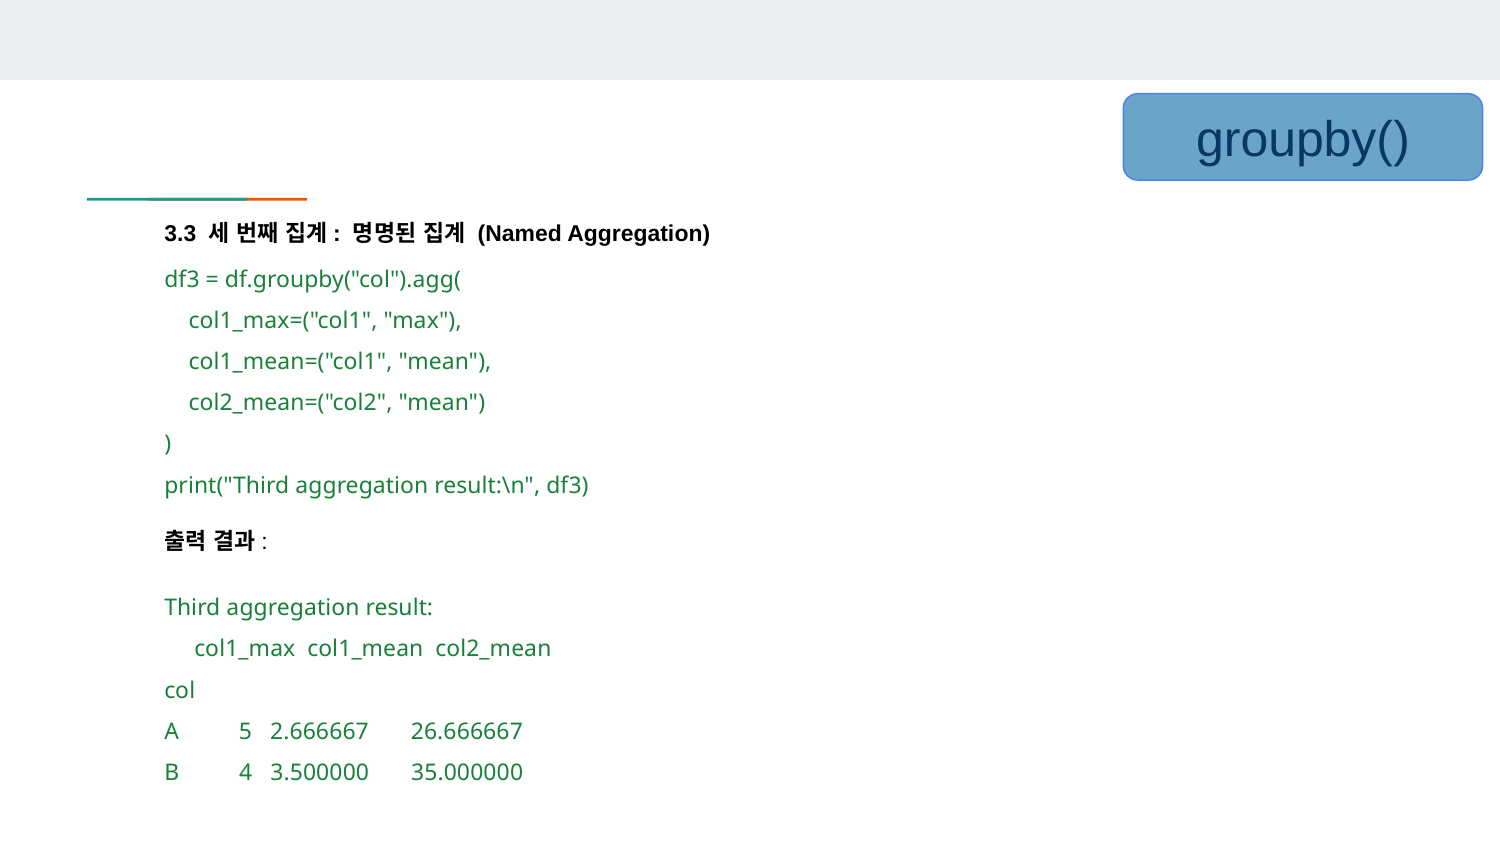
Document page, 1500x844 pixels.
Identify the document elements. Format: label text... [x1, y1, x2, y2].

text_box 3.3 세 번째 집계: 명명된 집계 (Named Aggregation) df3 = df.groupby("col").agg( col1_max=("col1", "max"), col1_mean=("col1", "mean"), col2_mean=("col2", "mean") ) print("Third aggregation result:\n", df3) 출력 결과: Third aggregation result: col1_max col1_mean col2_mean col A 5 2.666667 26.666667 B 4 3.500000 35.000000 [149, 199, 1359, 800]
text_box groupby() [1123, 93, 1483, 181]
